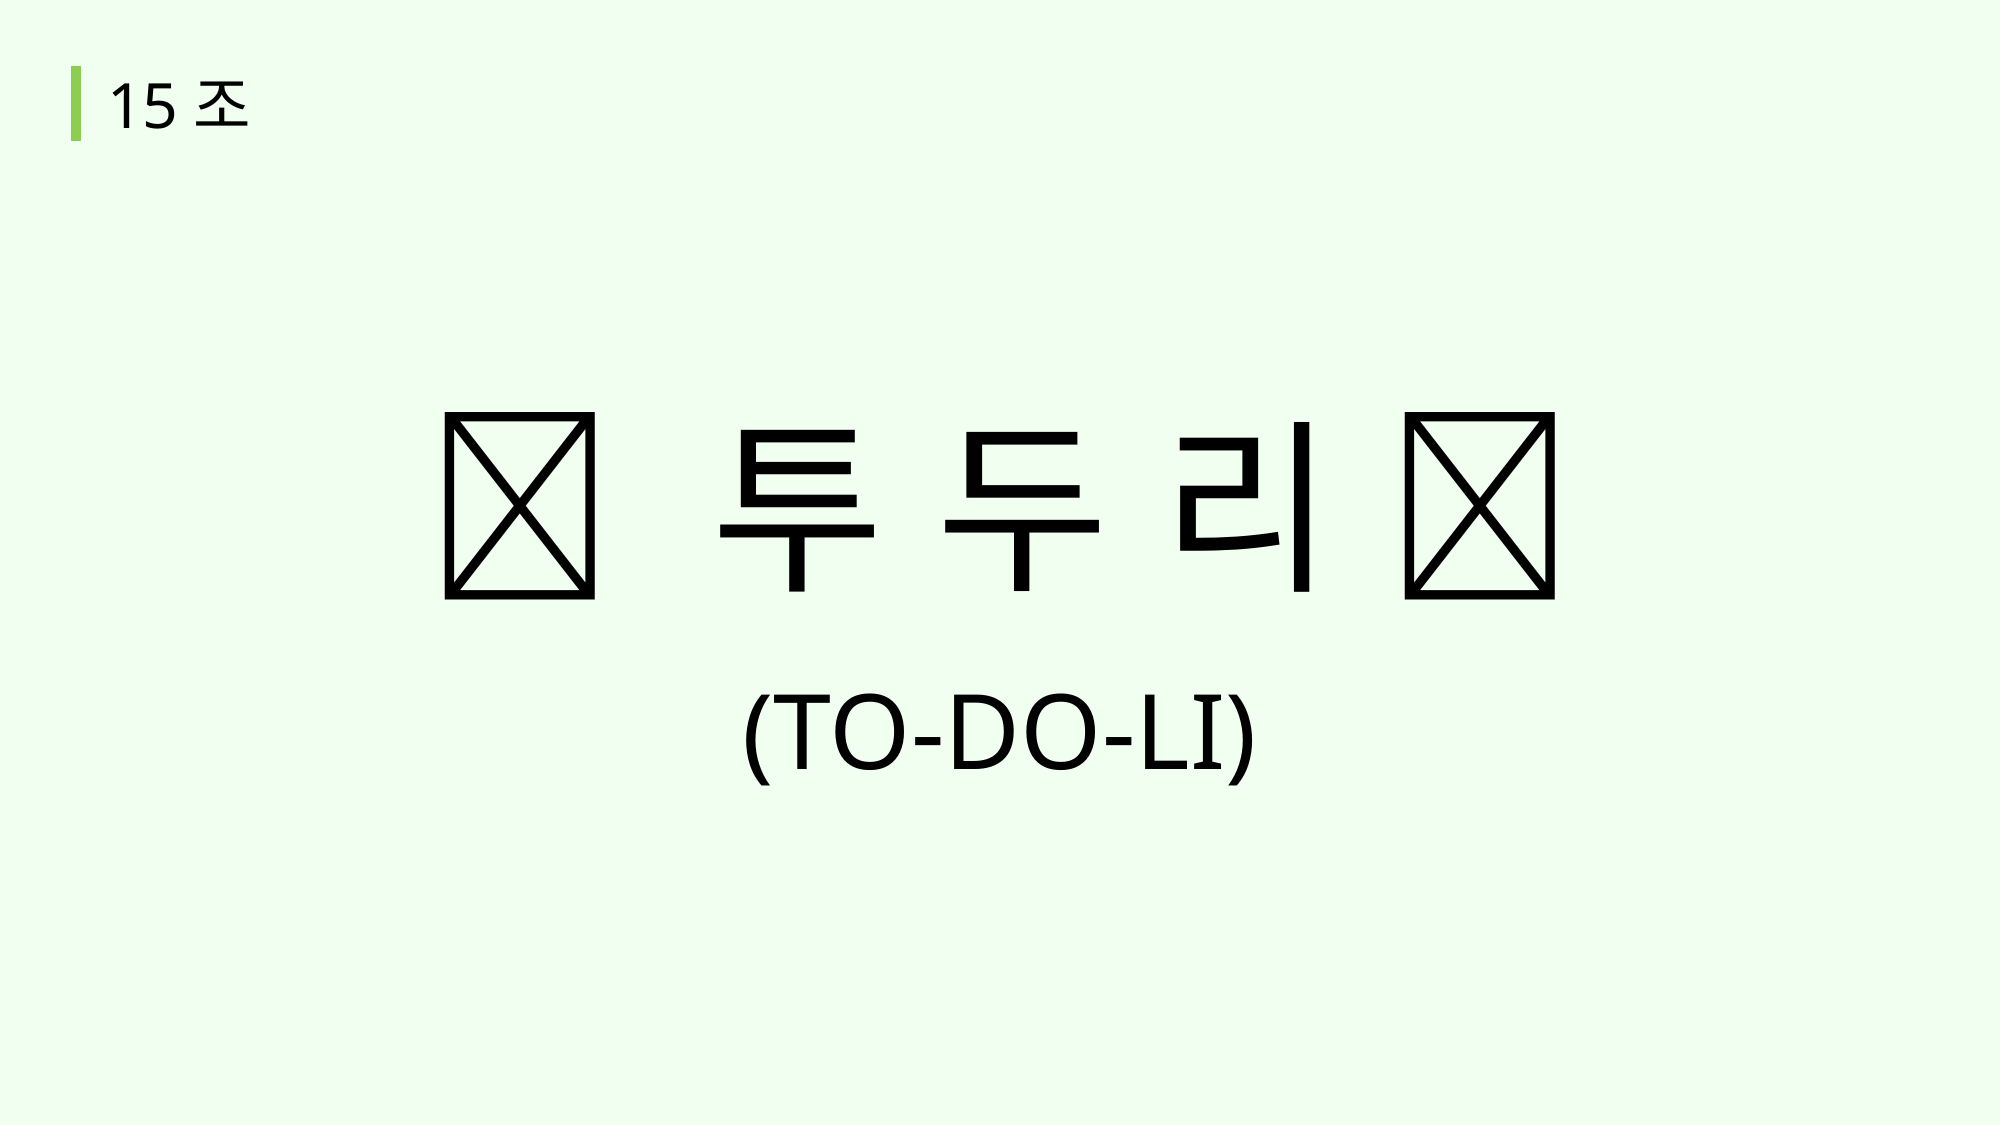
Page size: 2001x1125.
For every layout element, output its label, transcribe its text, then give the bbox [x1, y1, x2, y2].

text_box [0, 380, 2000, 799]
text_box 15조 [92, 58, 266, 149]
